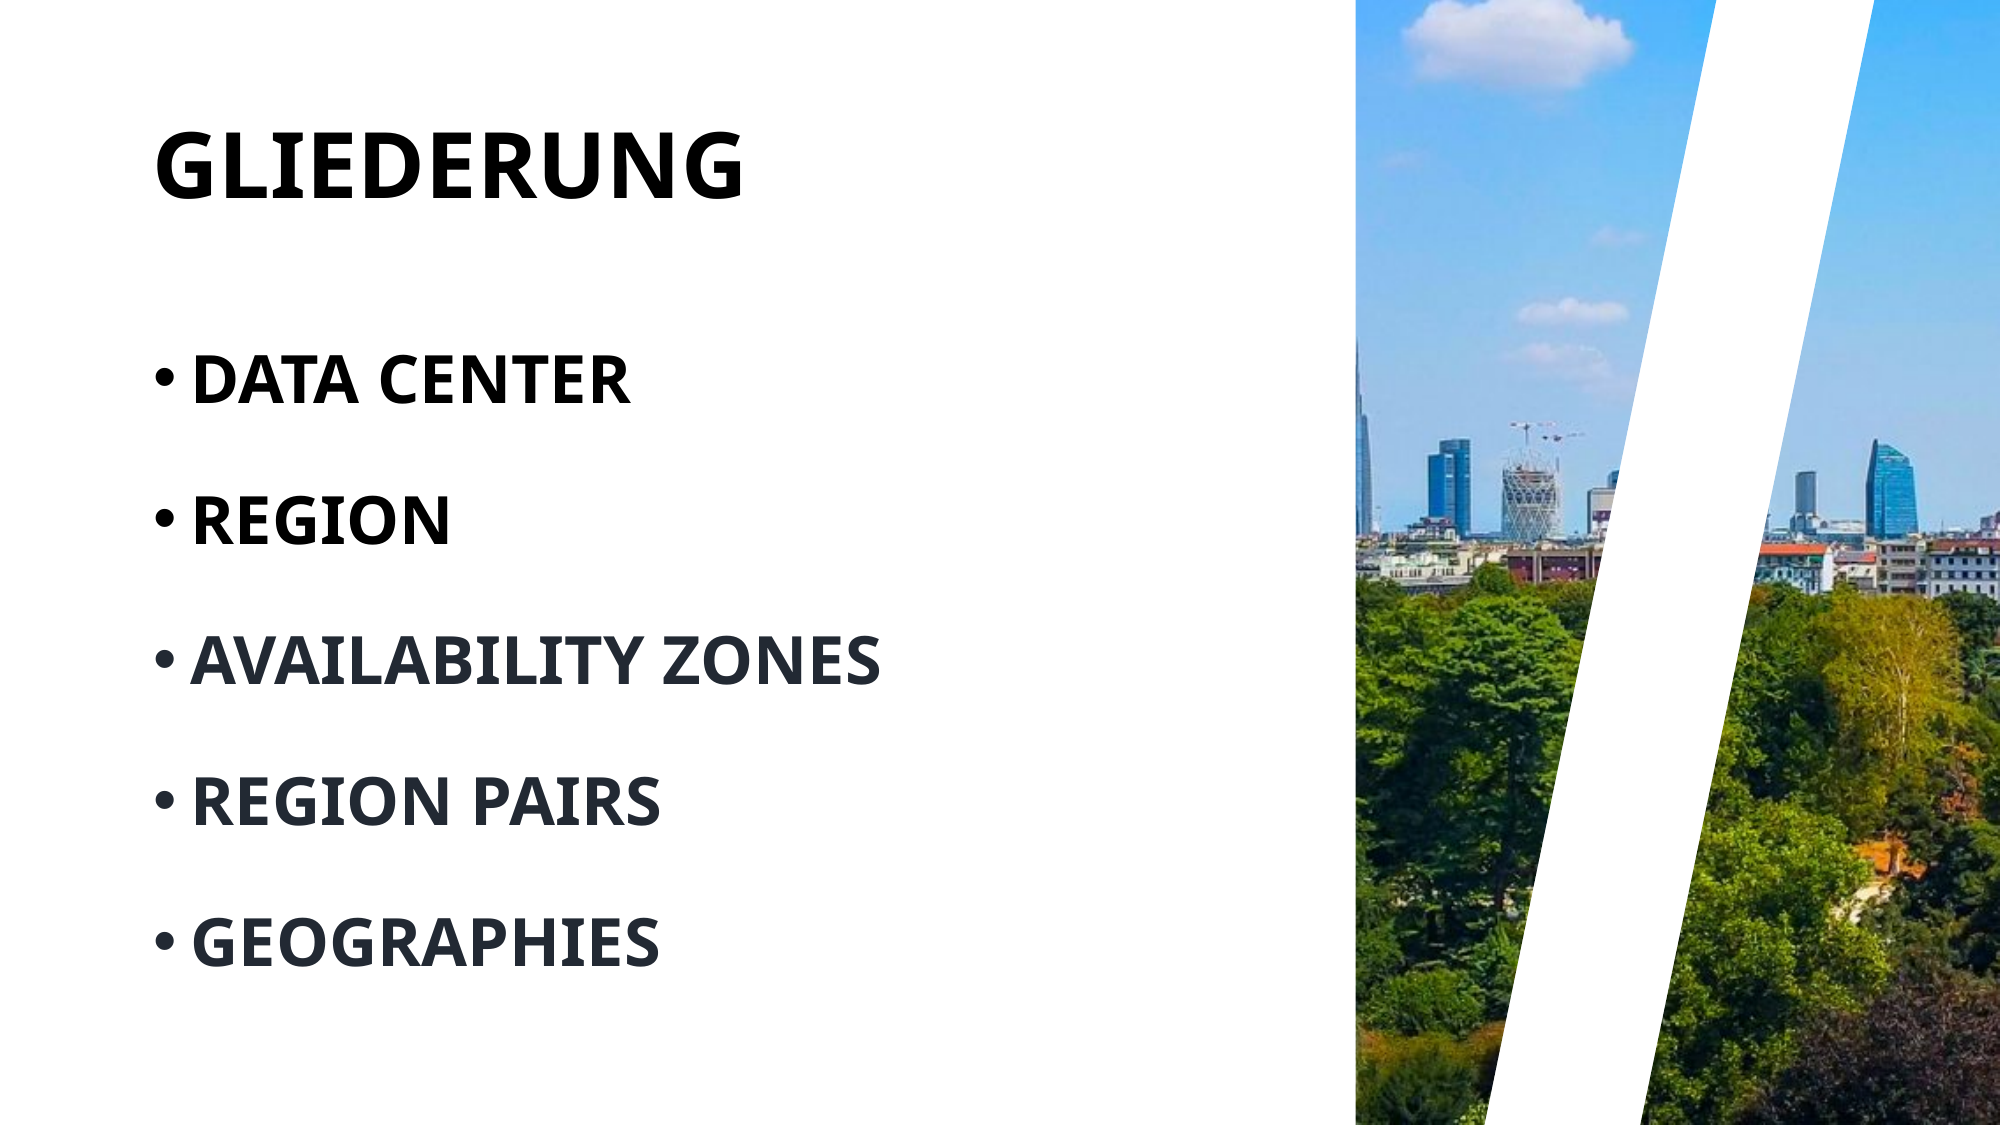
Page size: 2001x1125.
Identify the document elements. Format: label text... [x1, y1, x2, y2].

title GLIEDERUNG [137, 59, 1355, 278]
picture [1355, 0, 2000, 1125]
list DATA CENTER REGION AVAILABILITY ZONES REGION PAIRS GEOGRAPHIES [138, 289, 1355, 1089]
